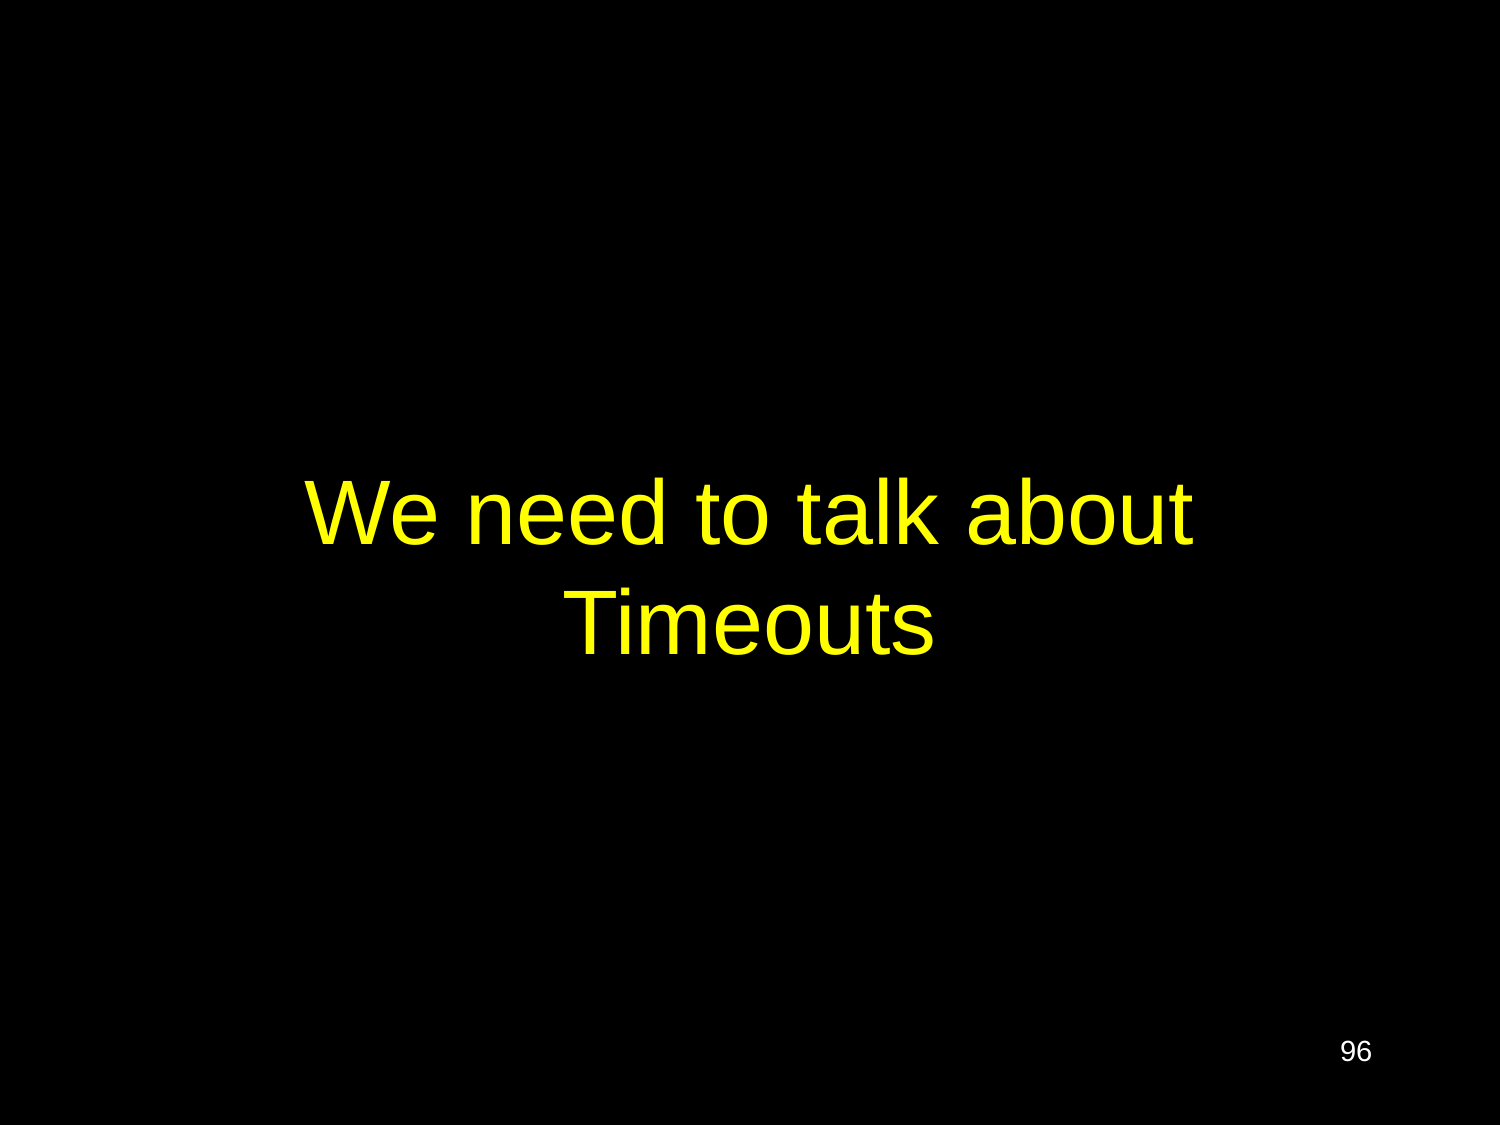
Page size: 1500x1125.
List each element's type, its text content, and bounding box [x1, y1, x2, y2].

title We need to talk about Timeouts [112, 468, 1388, 657]
slide_number 96 [1074, 1024, 1388, 1101]
